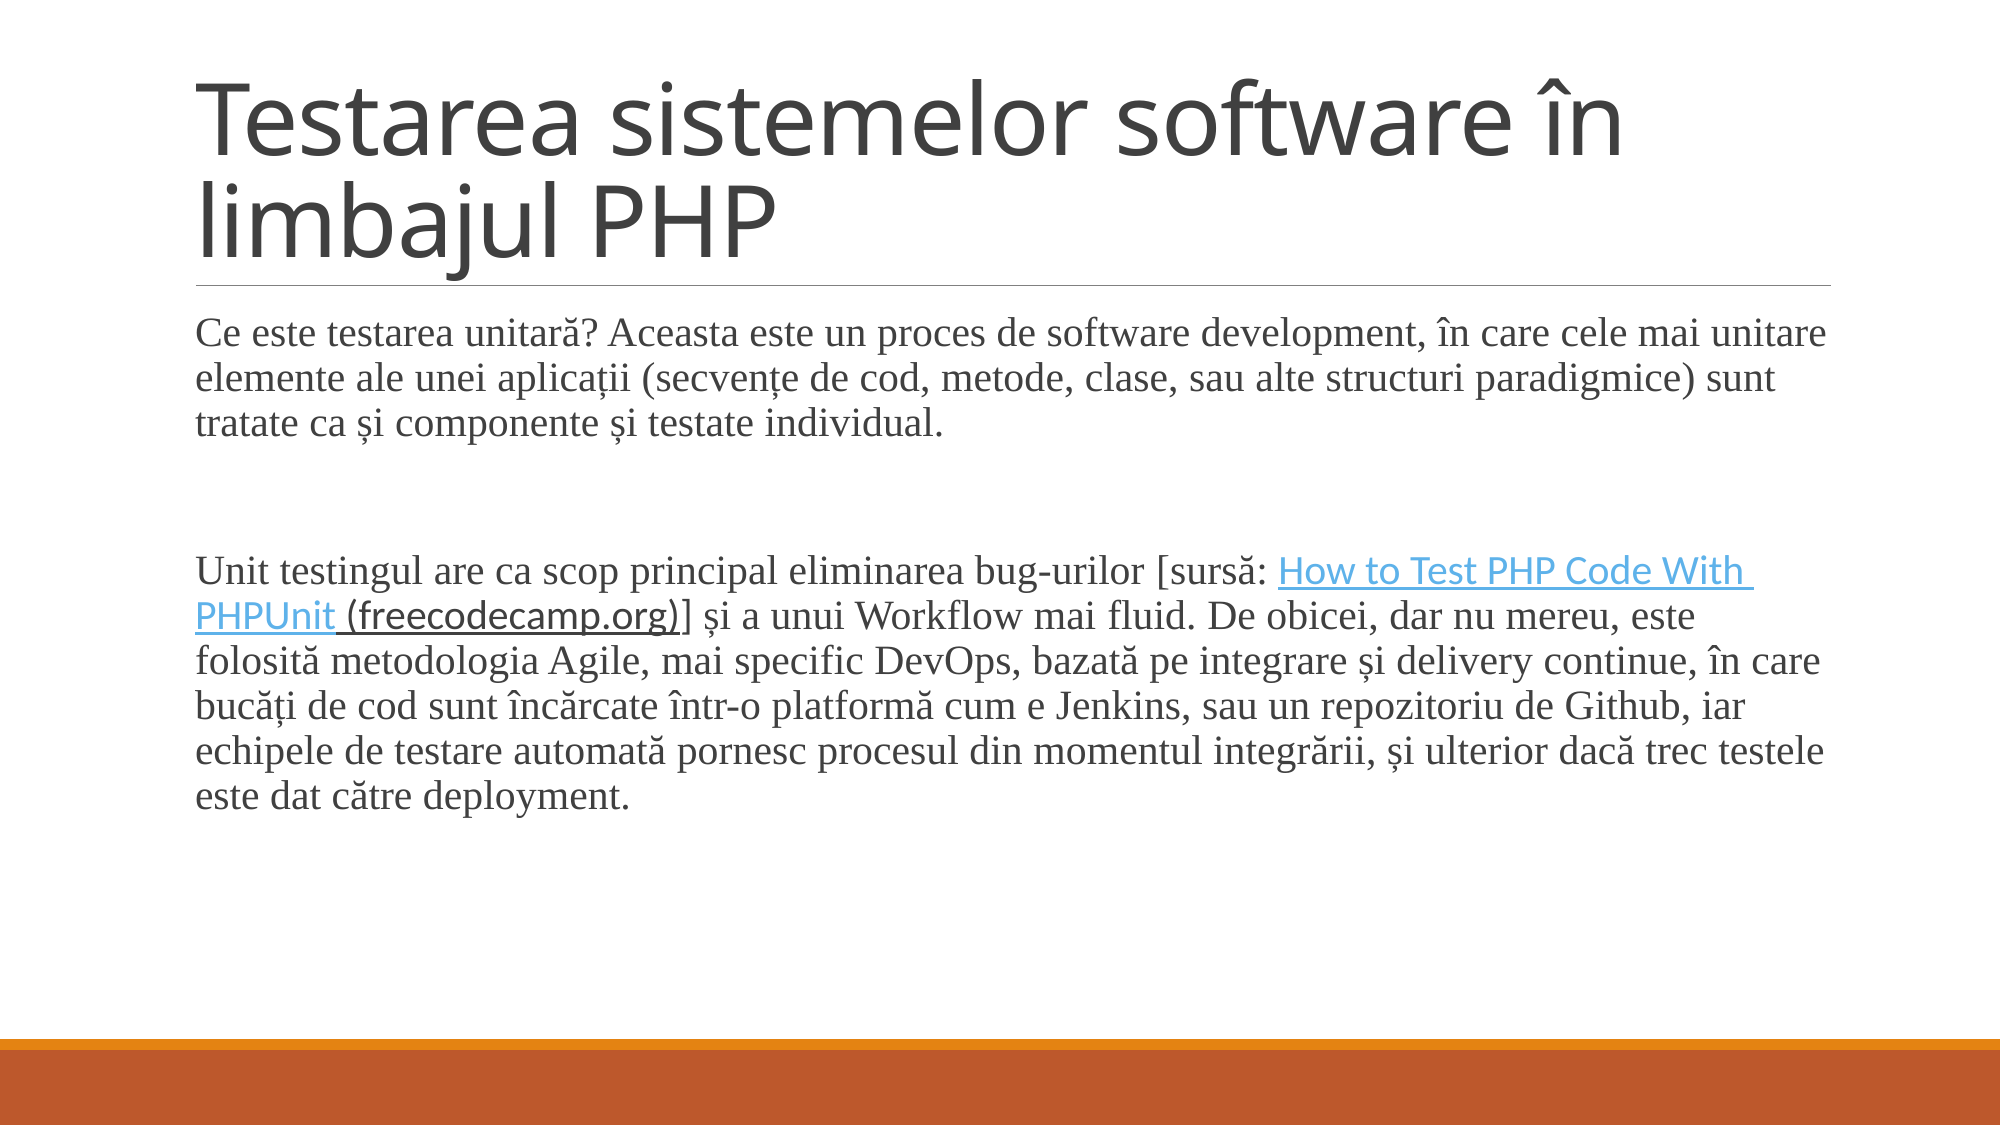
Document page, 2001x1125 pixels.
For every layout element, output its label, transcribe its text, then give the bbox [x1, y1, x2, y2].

title Testarea sistemelor software în limbajul PHP [180, 47, 1830, 285]
list Ce este testarea unitară? Aceasta este un proces de software development, în care cele mai unitare elemente ale unei aplicații (secvențe de cod, metode, clase, sau alte structuri paradigmice) sunt tratate ca și componente și testate individual. Unit testingul are ca scop principal eliminarea bug-urilor [sursă: How to Test PHP Code With PHPUnit (freecodecamp.org)] și a unui Workflow mai fluid. De obicei, dar nu mereu, este folosită metodologia Agile, mai specific DevOps, bazată pe integrare și delivery continue, în care bucăți de cod sunt încărcate într-o platformă cum e Jenkins, sau un repozitoriu de Github, iar echipele de testare automată pornesc procesul din momentul integrării, și ulterior dacă trec testele este dat către deployment. [180, 302, 1830, 963]
